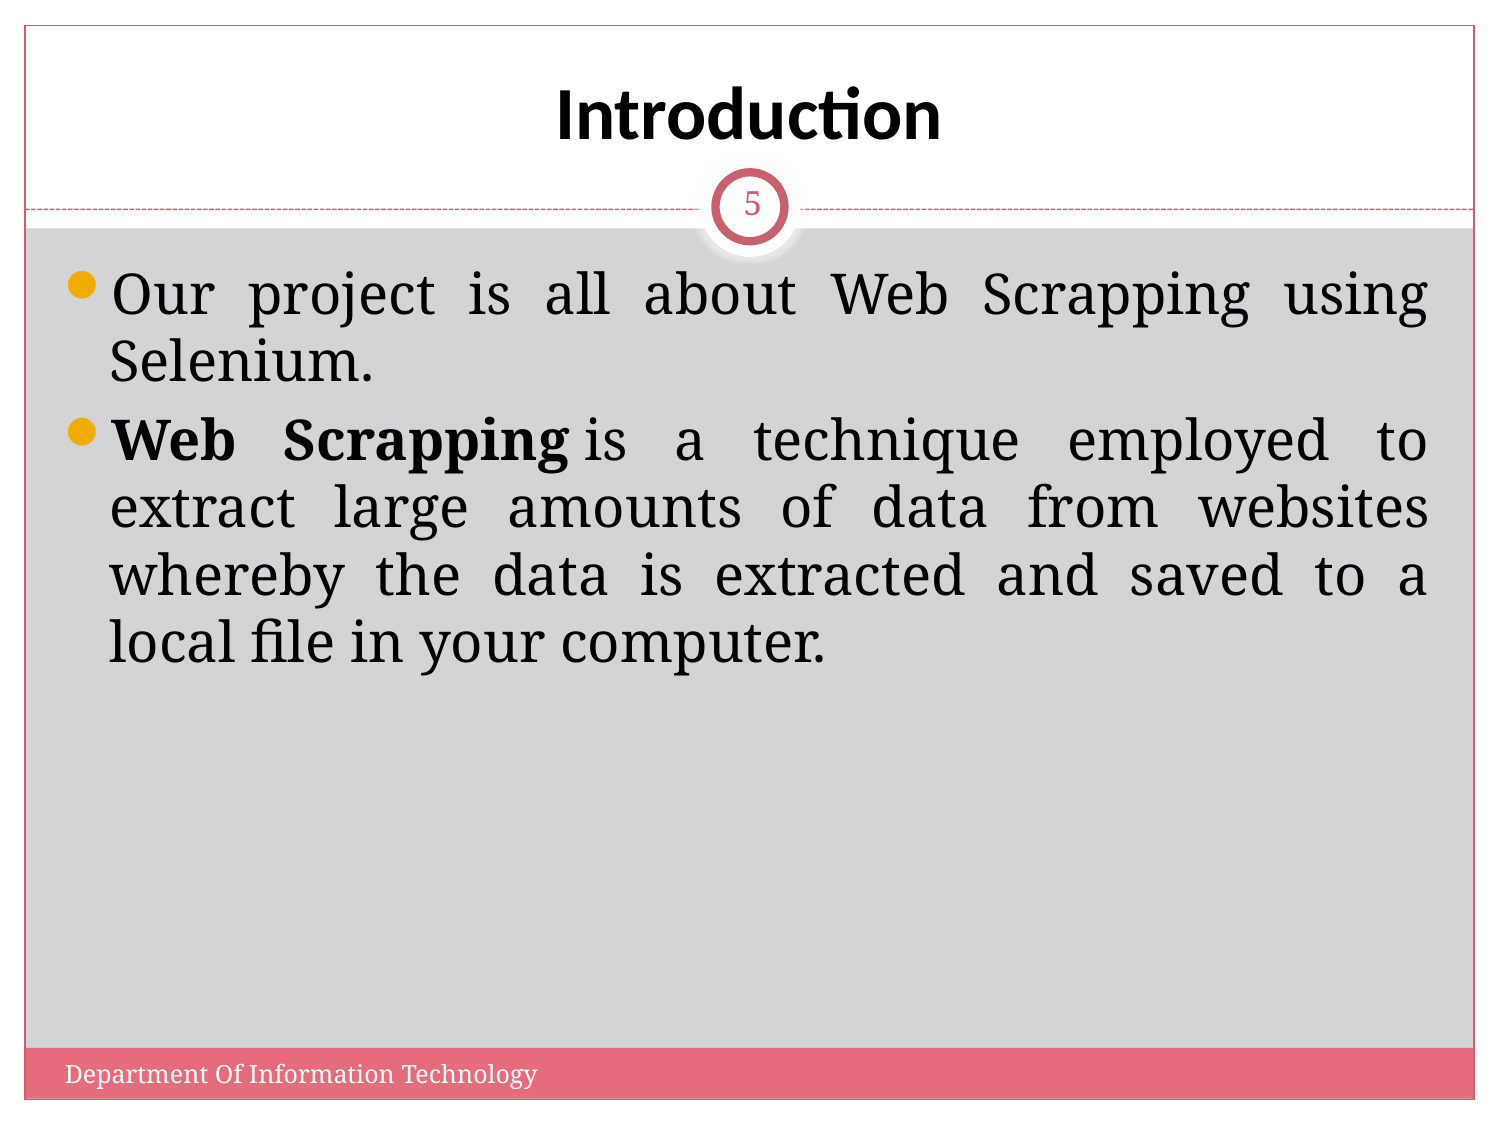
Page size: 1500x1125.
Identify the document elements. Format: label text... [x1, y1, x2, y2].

title Introduction [49, 37, 1450, 162]
footer Department Of Information Technology [50, 1051, 638, 1112]
list Our project is all about Web Scrapping using Selenium. Web Scrapping is a technique employed to extract large amounts of data from websites whereby the data is extracted and saved to a local file in your computer. [49, 250, 1445, 1001]
slide_number 5 [715, 168, 791, 241]
